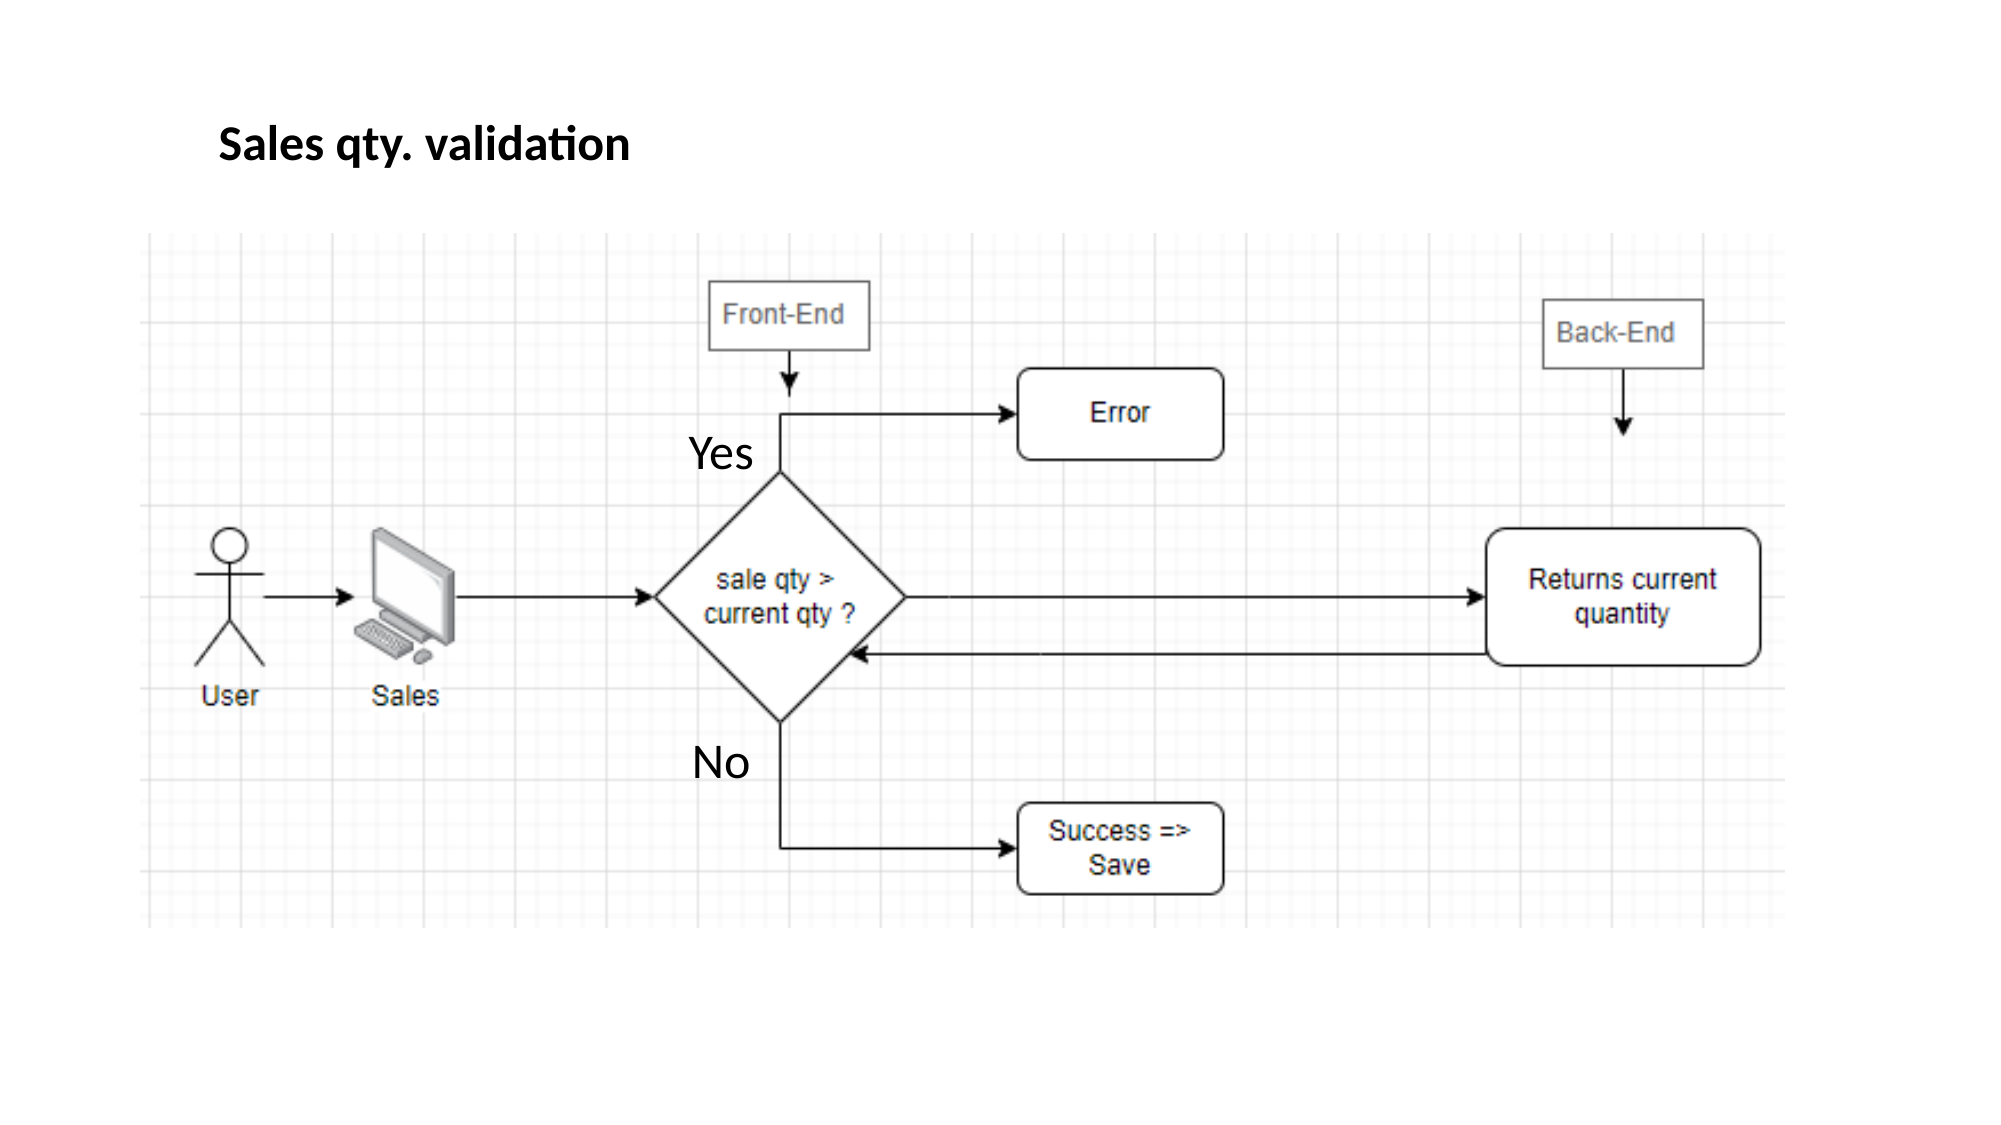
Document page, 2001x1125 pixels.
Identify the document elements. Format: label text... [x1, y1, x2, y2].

subtitle Sales qty. validation [185, 109, 665, 191]
picture [140, 233, 1785, 929]
